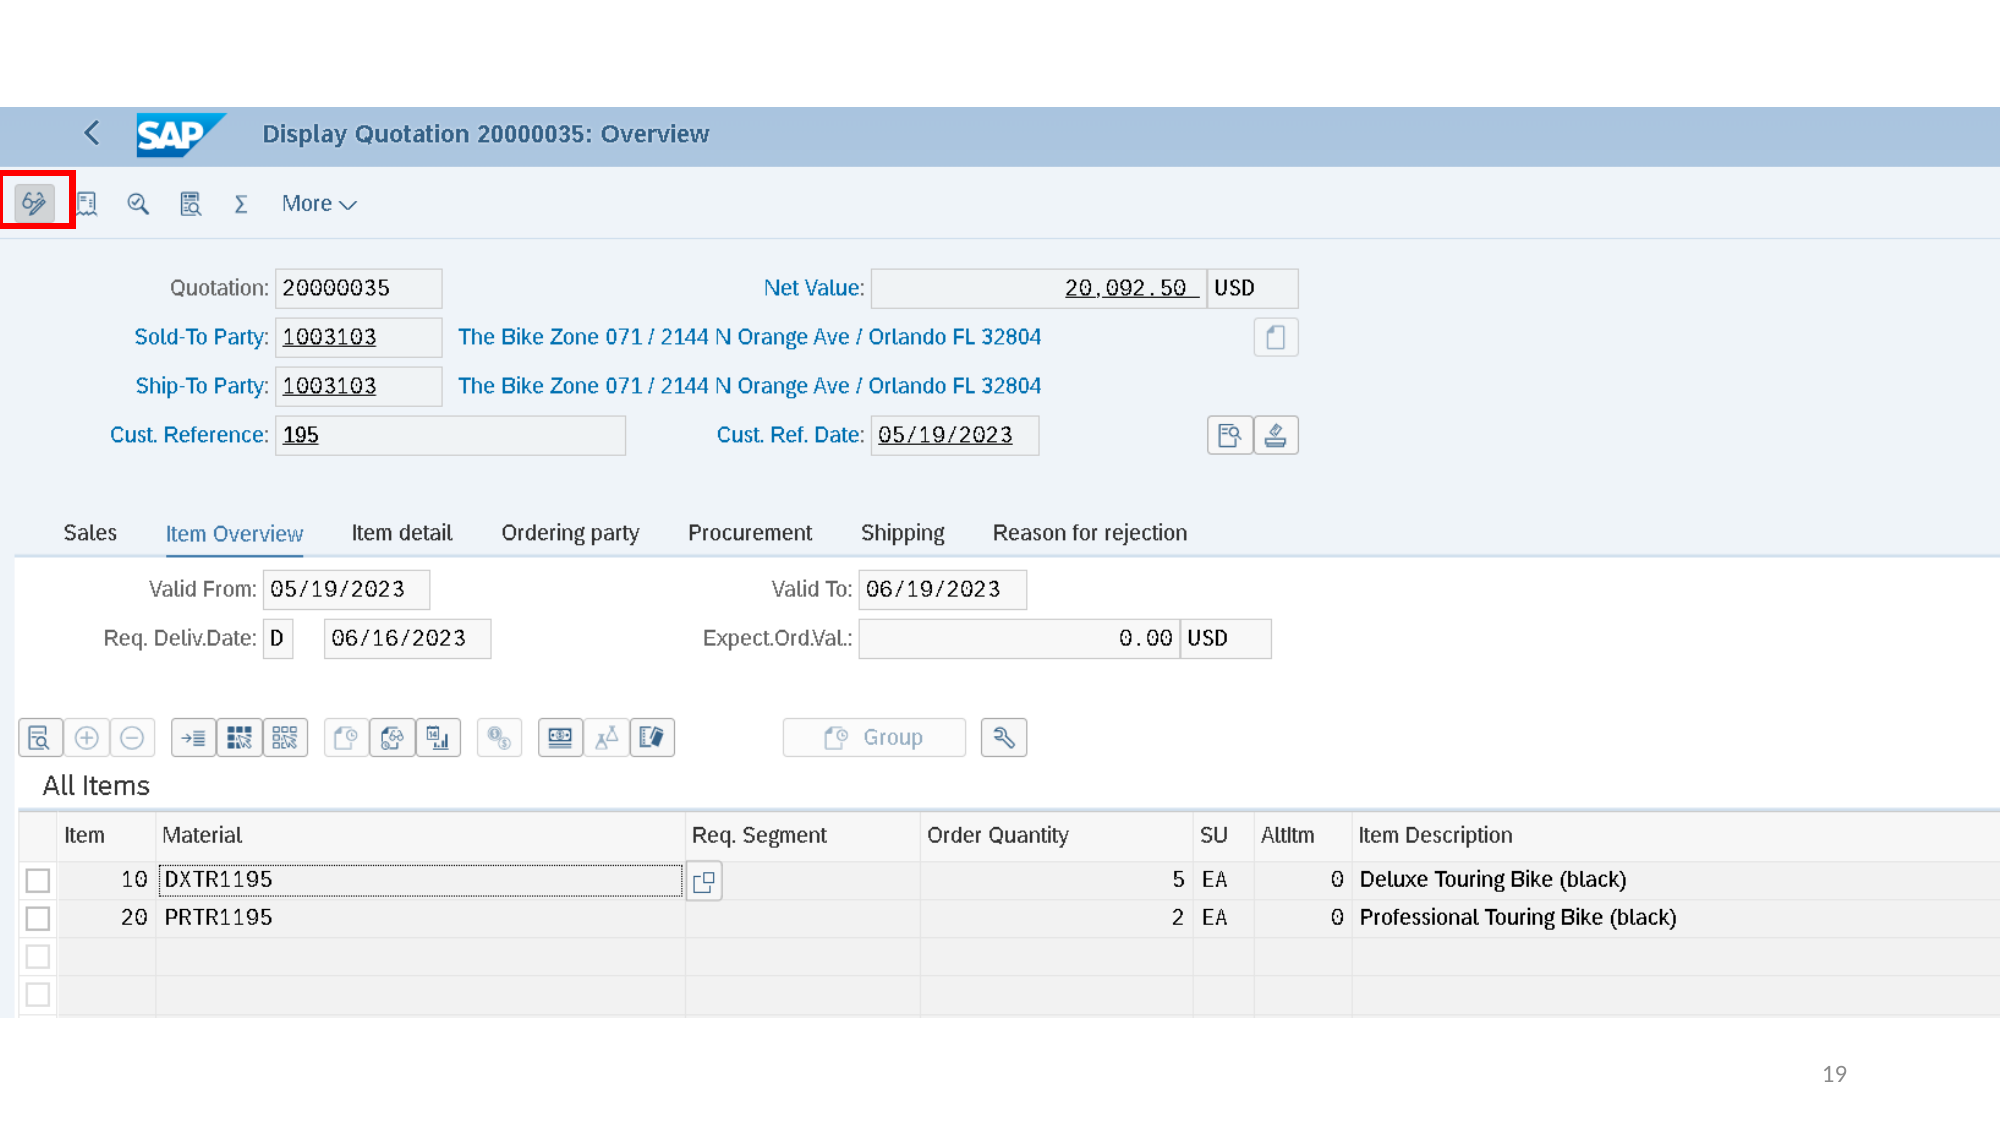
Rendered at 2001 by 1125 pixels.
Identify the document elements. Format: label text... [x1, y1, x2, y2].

slide_number 19 [1412, 1042, 1863, 1103]
picture [0, 107, 2000, 1018]
